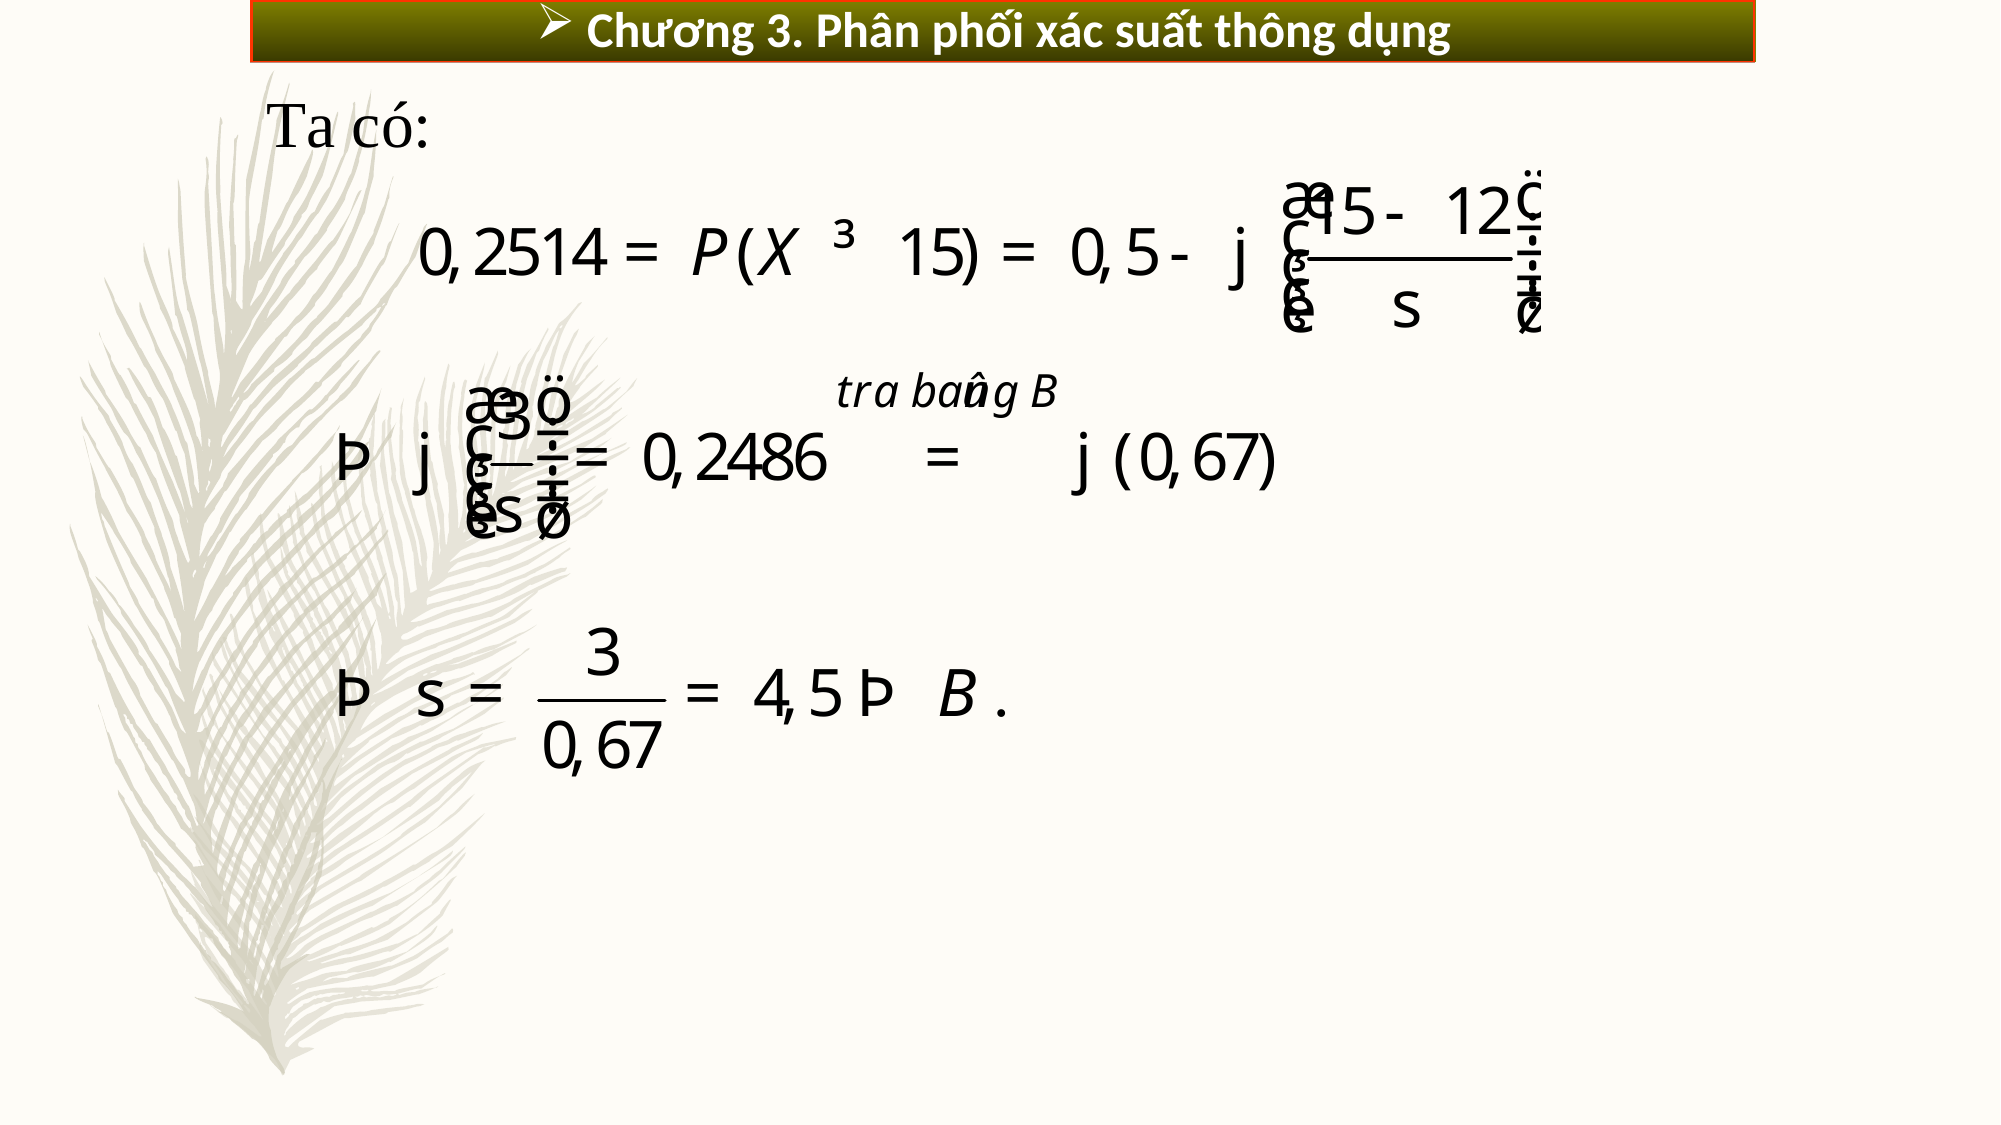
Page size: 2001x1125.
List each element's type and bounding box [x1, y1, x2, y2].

picture [249, 357, 1751, 563]
text_box [249, 0, 1757, 63]
picture [249, 87, 1751, 355]
picture [249, 606, 1751, 788]
